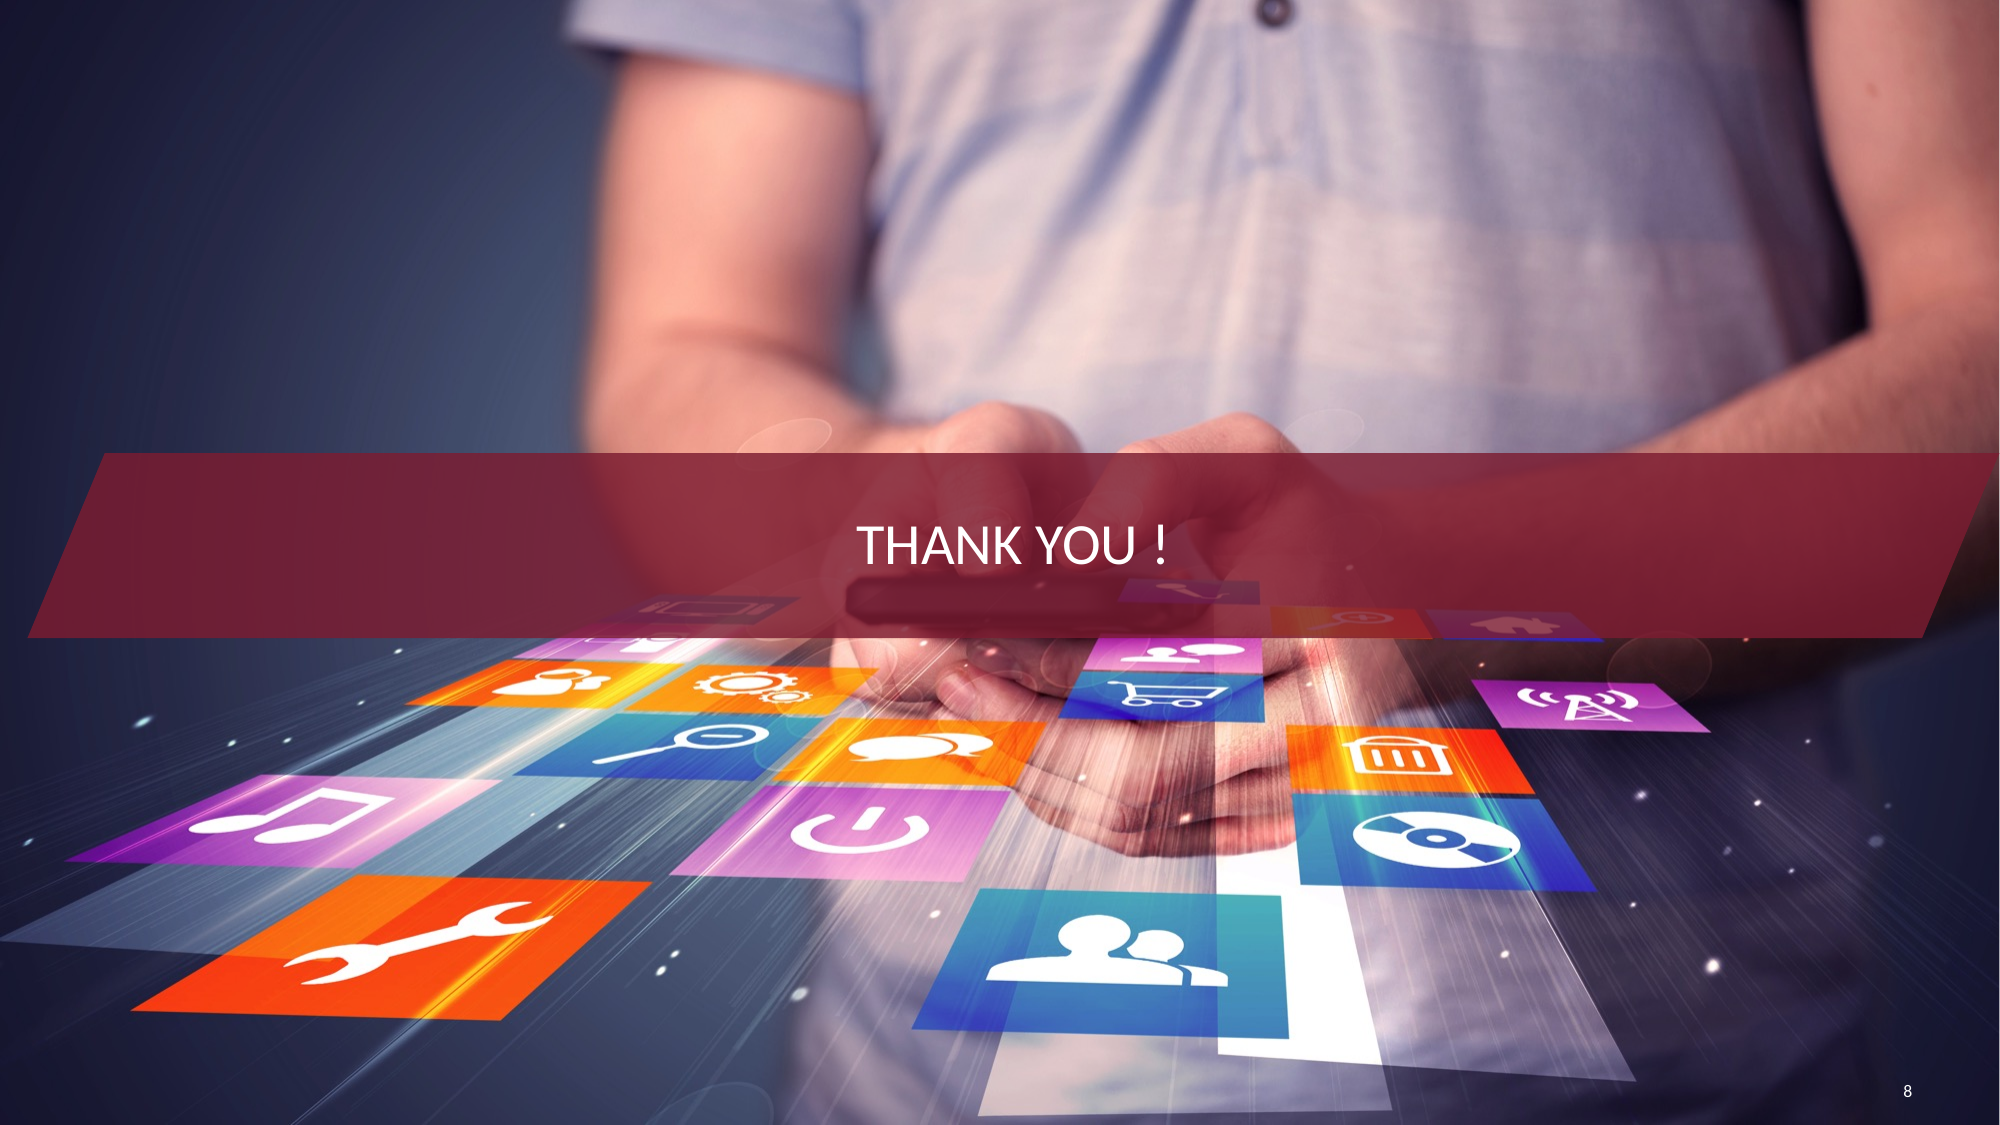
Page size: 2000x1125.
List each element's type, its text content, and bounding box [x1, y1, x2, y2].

picture [0, 0, 2000, 1125]
text_box THANK YOU ! [24, 451, 2000, 641]
slide_number 8 [1849, 1075, 1913, 1106]
